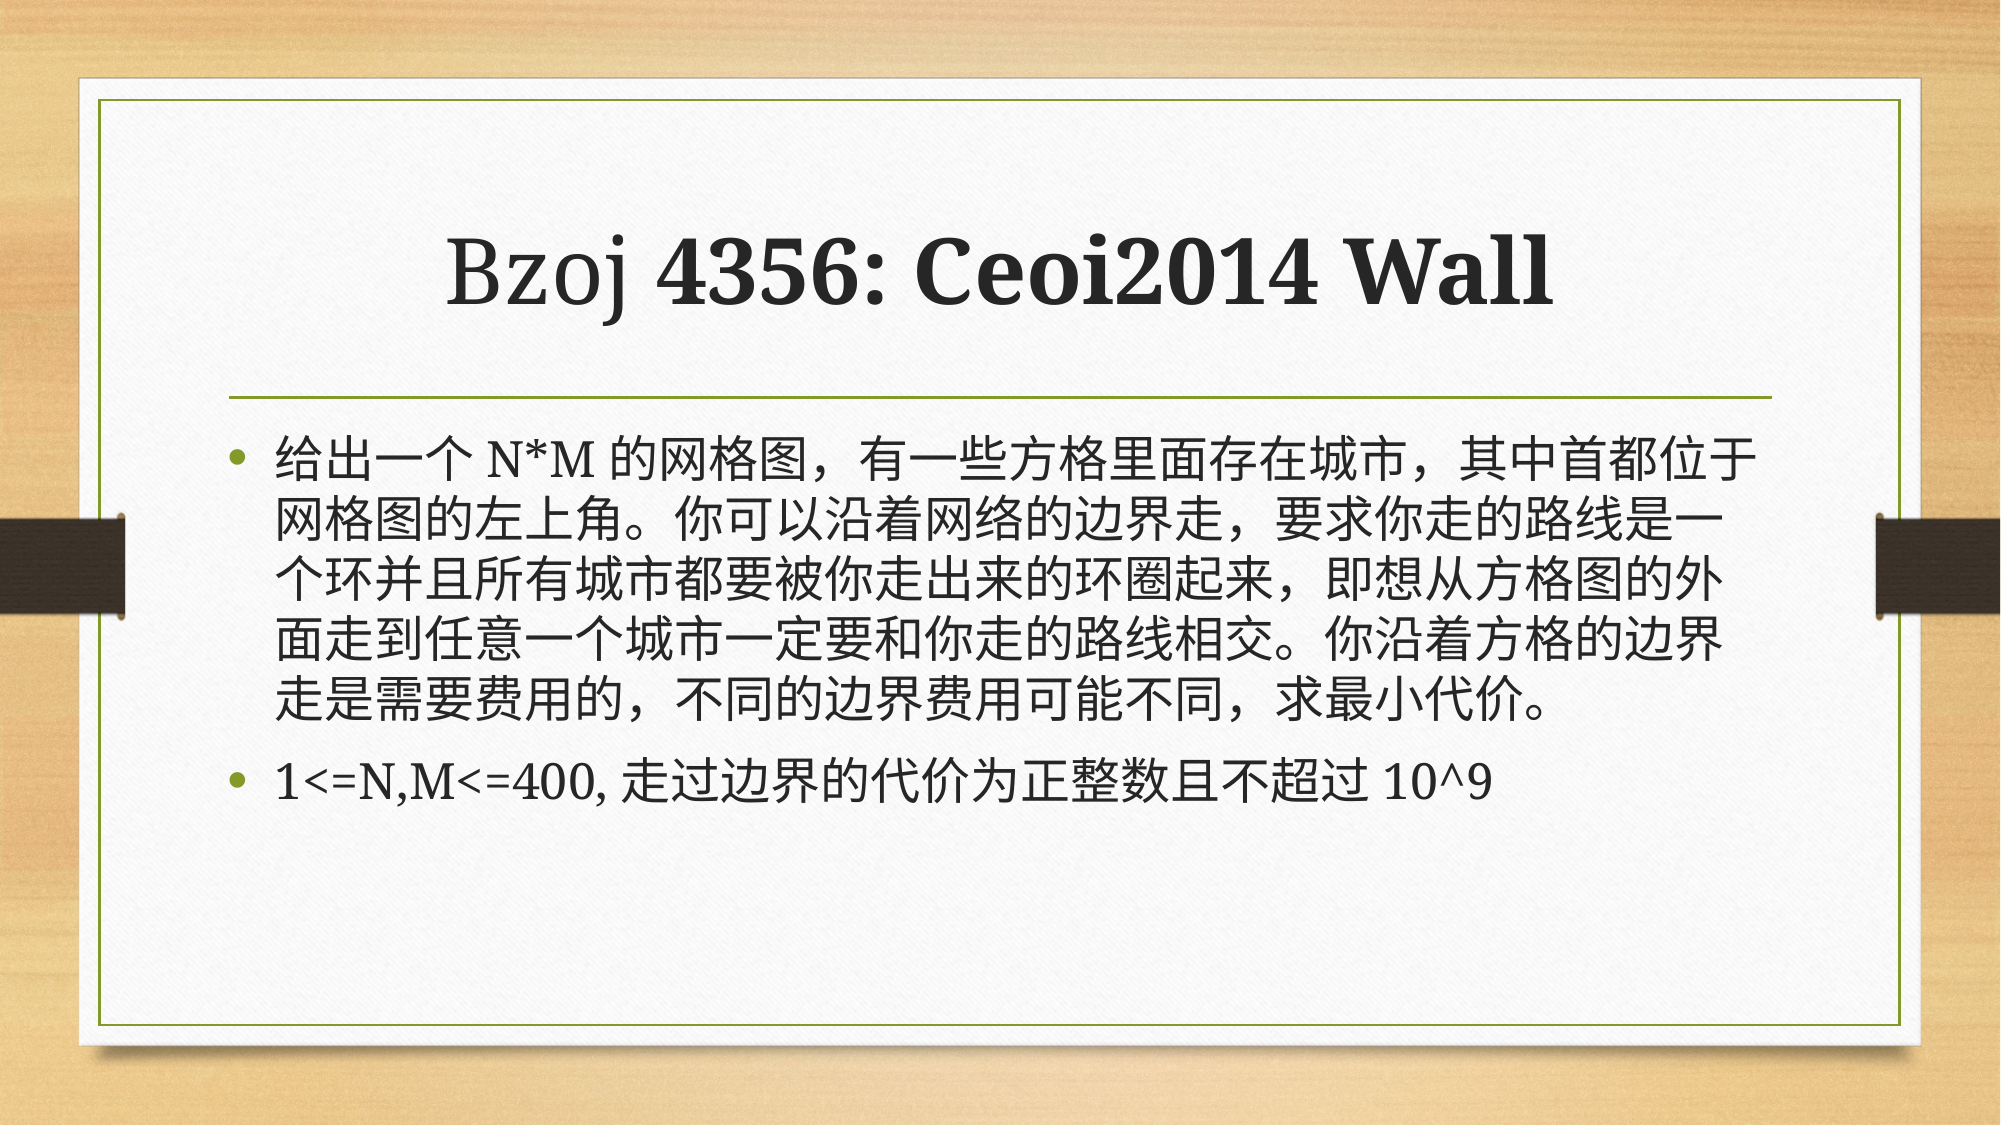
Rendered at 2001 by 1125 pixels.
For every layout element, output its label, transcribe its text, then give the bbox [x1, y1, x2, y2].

picture [0, 0, 2001, 1125]
list 给出一个N*M的网格图，有一些方格里面存在城市，其中首都位于网格图的左上角。你可以沿着网络的边界走，要求你走的路线是一个环并且所有城市都要被你走出来的环圈起来，即想从方格图的外面走到任意一个城市一定要和你走的路线相交。你沿着方格的边界走是需要费用的，不同的边界费用可能不同，求最小代价。 1<=N,M<=400,走过边界的代价为正整数且不超过10^9 [212, 419, 1788, 964]
title Bzoj 4356: Ceoi2014 Wall [212, 161, 1788, 375]
